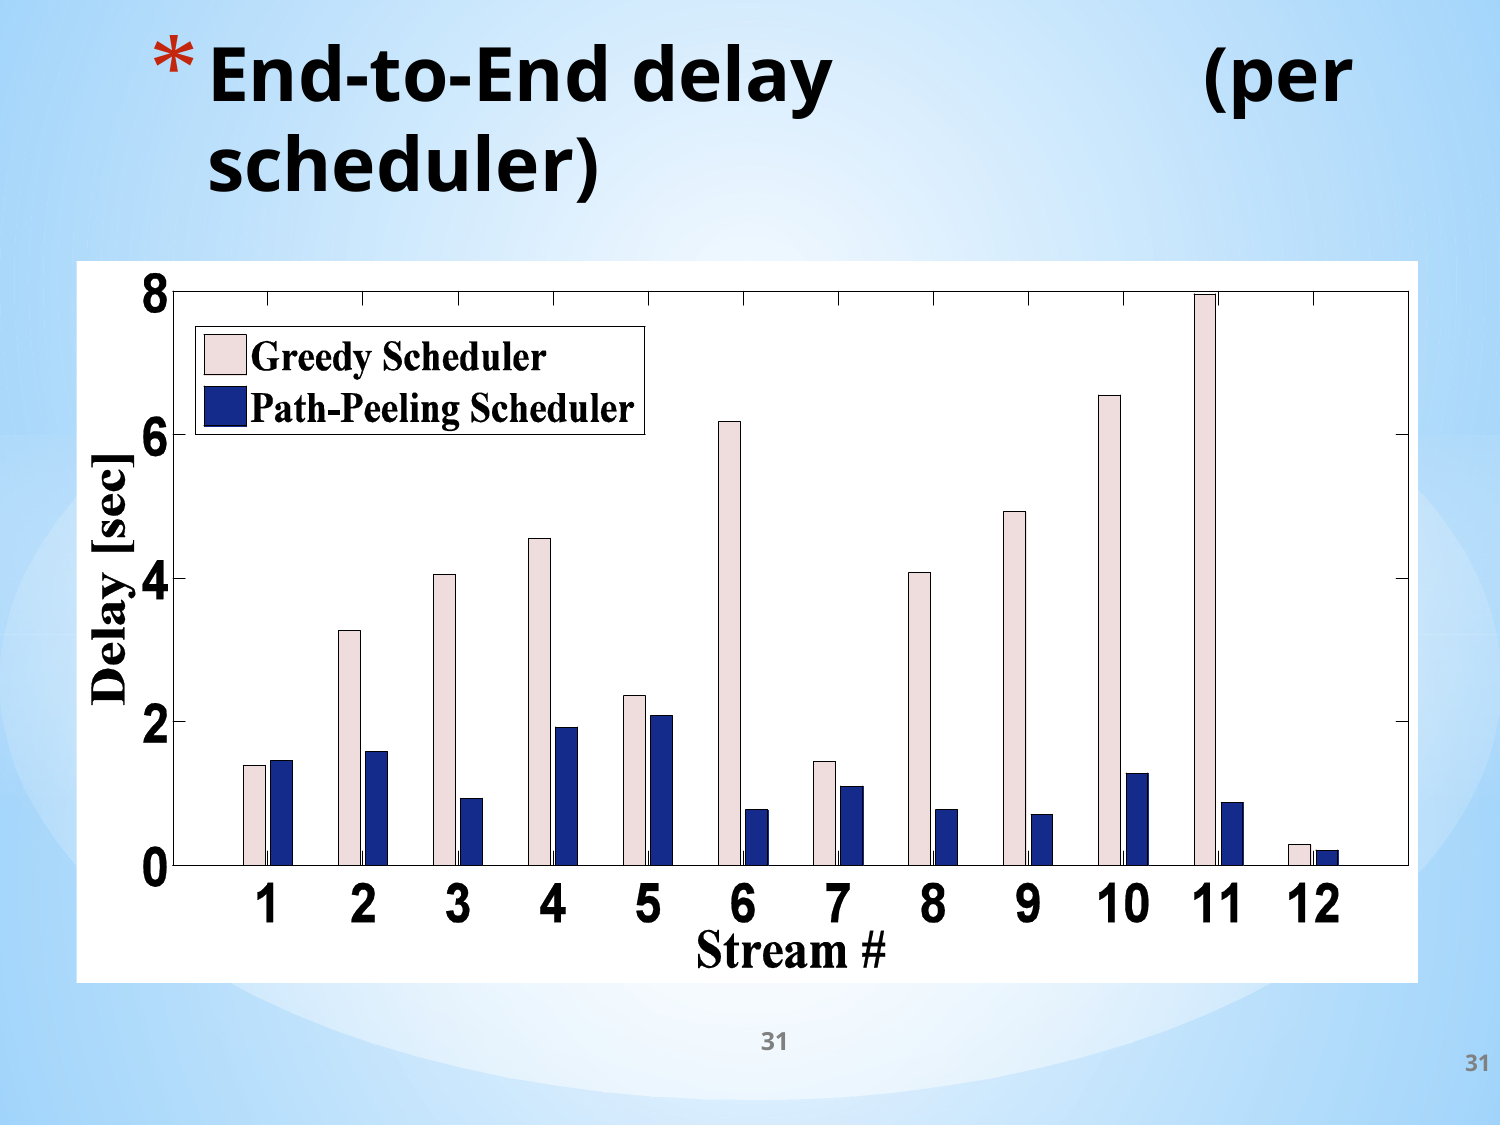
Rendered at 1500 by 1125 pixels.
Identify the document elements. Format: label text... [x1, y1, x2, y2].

footer [75, 1012, 624, 1073]
picture [76, 255, 1419, 984]
text_box 31 [955, 1034, 1500, 1094]
title End-to-End delay (per scheduler) [135, 19, 1376, 185]
slide_number 31 [624, 1012, 925, 1073]
